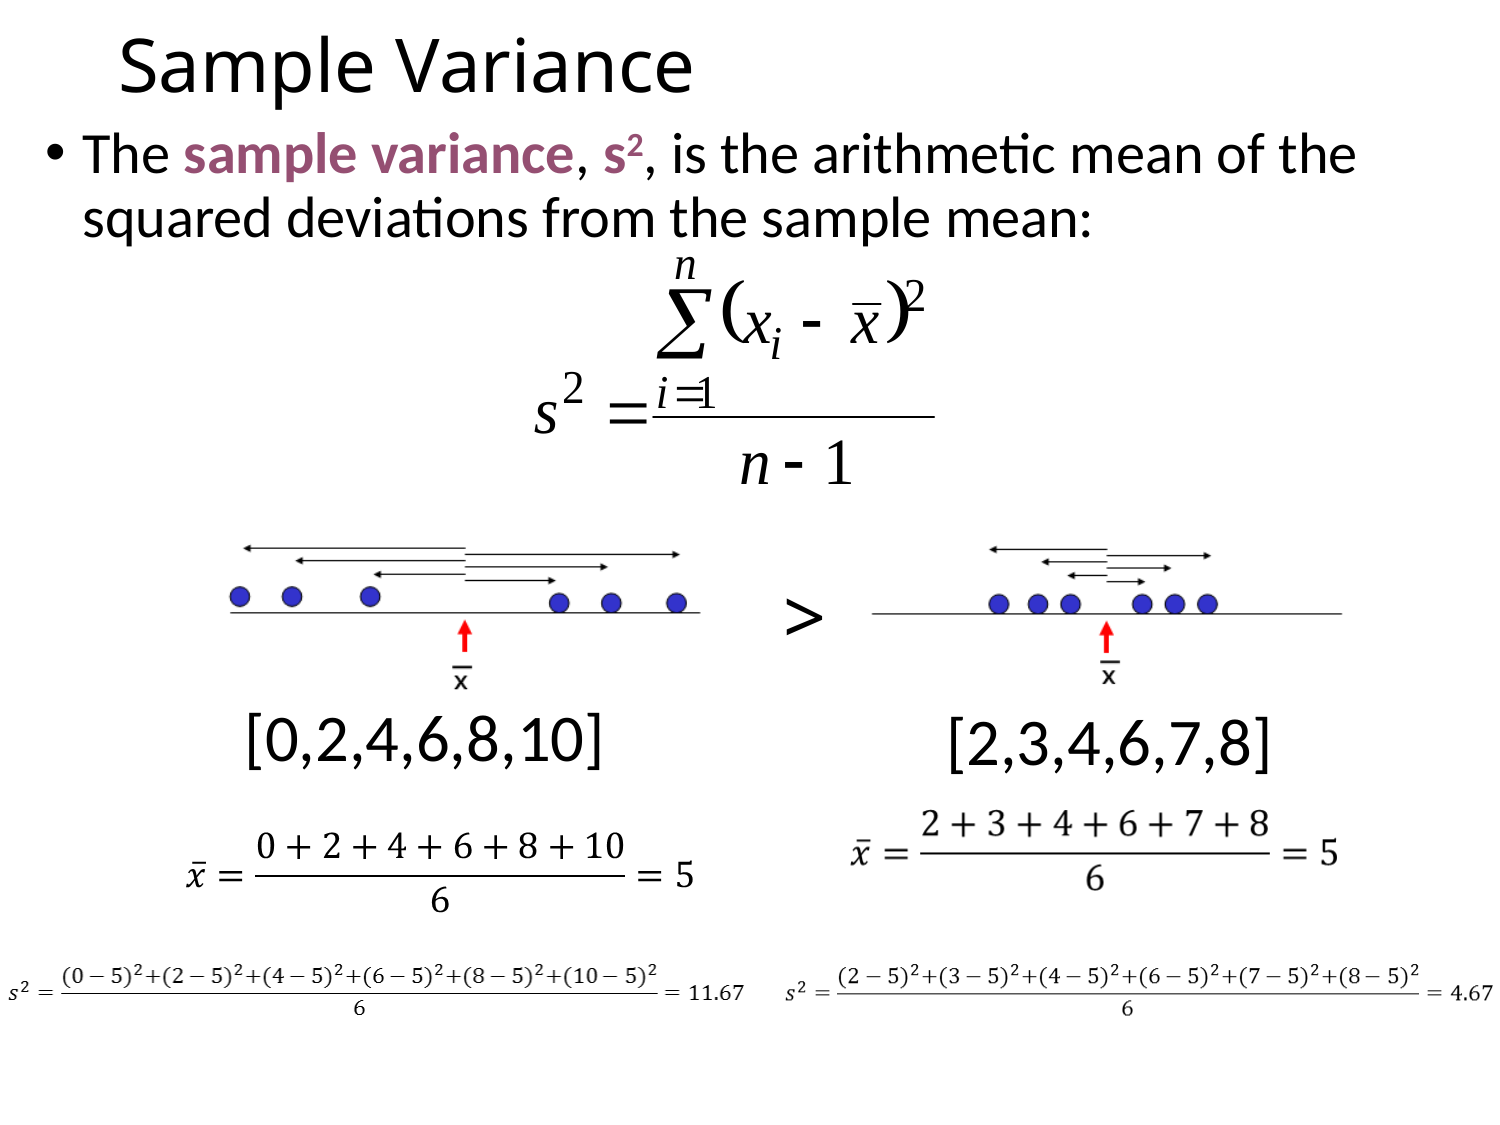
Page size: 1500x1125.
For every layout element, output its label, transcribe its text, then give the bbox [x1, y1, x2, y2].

text_box [2,3,4,6,7,8] [931, 691, 1397, 773]
list The sample variance, s2, is the arithmetic mean of the squared deviations from the sample mean: [30, 116, 1473, 269]
text_box [159, 820, 721, 939]
text_box [0,2,4,6,8,10] [229, 703, 696, 806]
text_box [738, 952, 1500, 1071]
text_box > [768, 562, 842, 668]
text_box [0, 952, 738, 1071]
picture [856, 539, 1356, 694]
title Sample Variance [103, 20, 1397, 116]
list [524, 230, 946, 499]
text_box [814, 798, 1376, 917]
picture [218, 539, 718, 703]
text_box [668, 565, 1431, 838]
